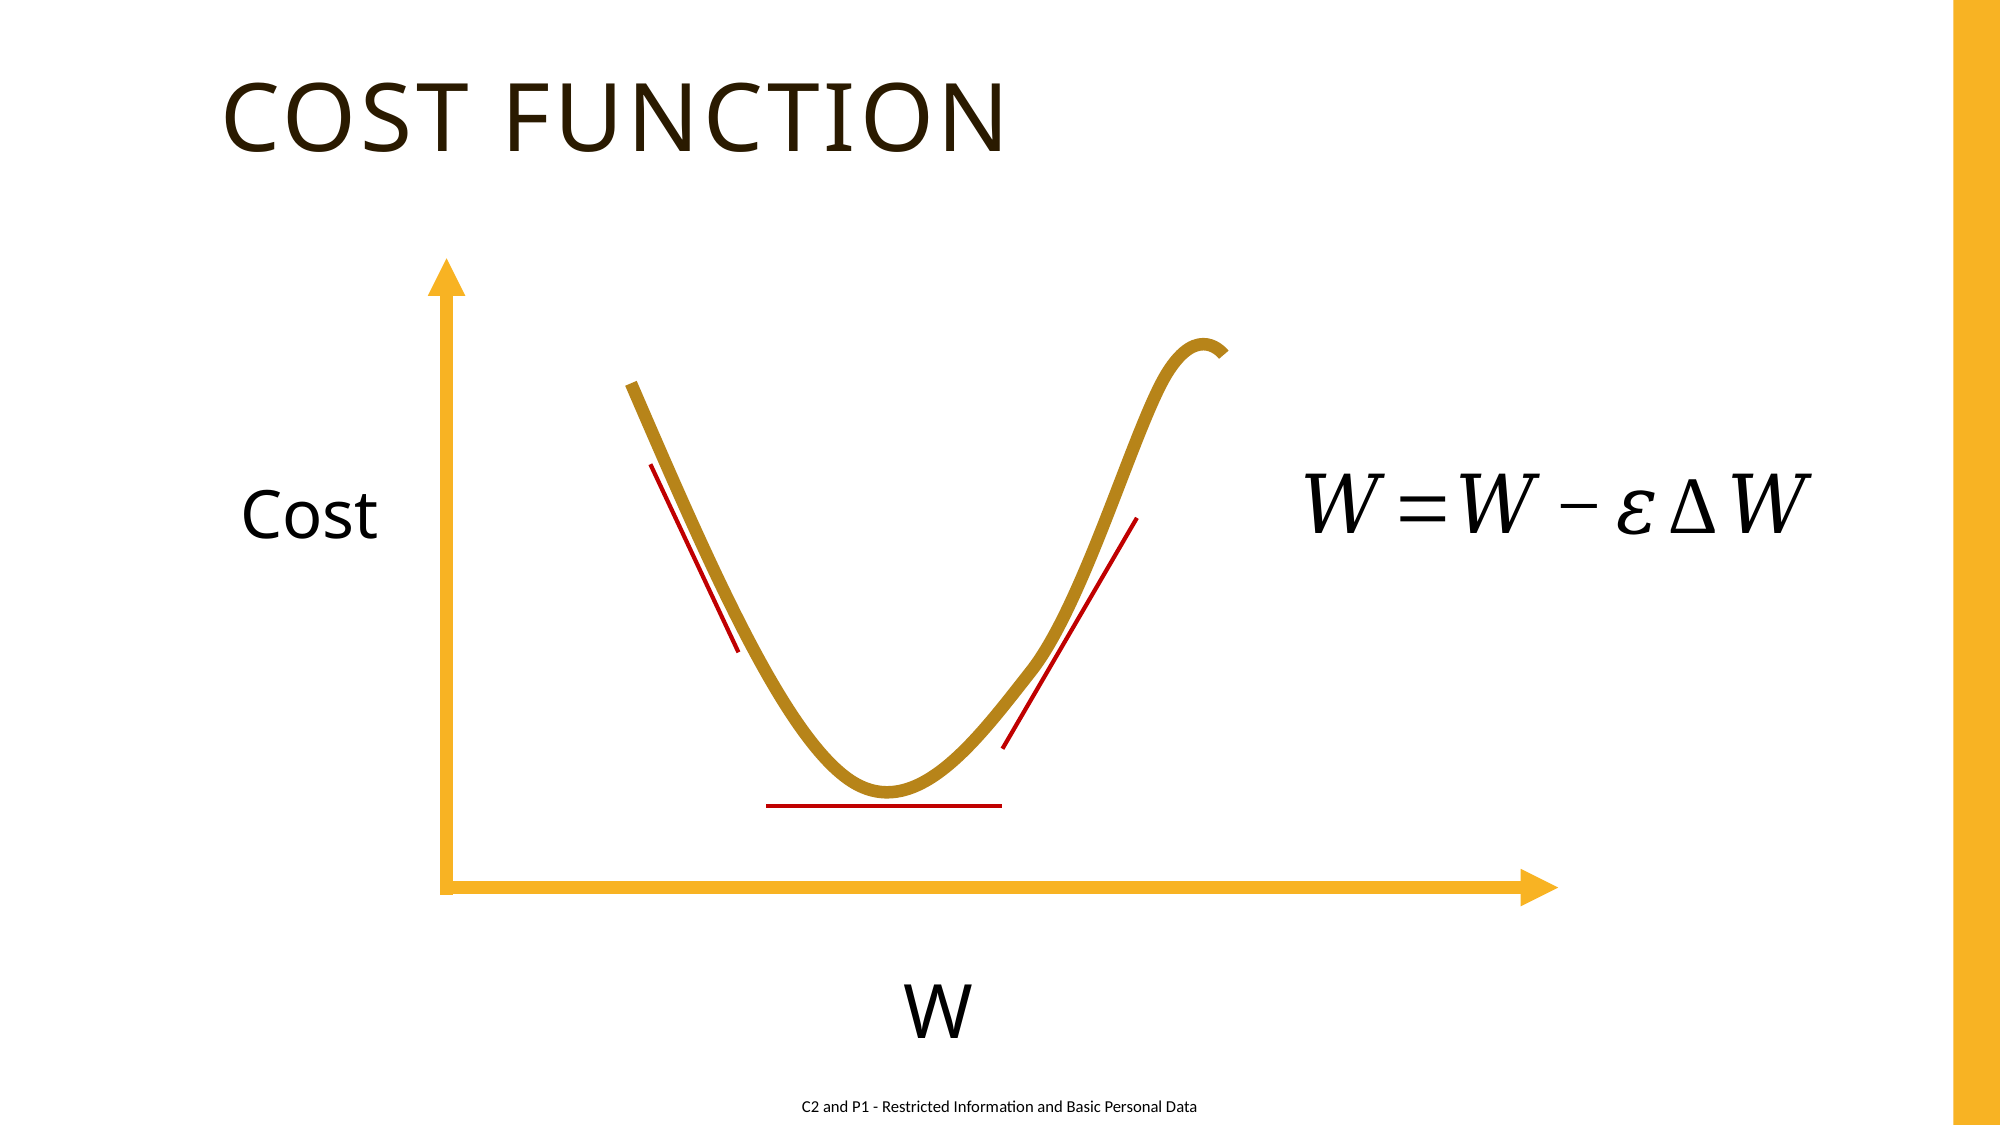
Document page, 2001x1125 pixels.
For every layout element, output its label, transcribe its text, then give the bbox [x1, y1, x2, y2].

text_box Cost [225, 464, 394, 560]
title COST FUNCTION [205, 62, 1875, 180]
text_box W [889, 956, 989, 1062]
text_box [650, 464, 739, 653]
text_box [1002, 517, 1137, 749]
text_box [629, 343, 1225, 794]
